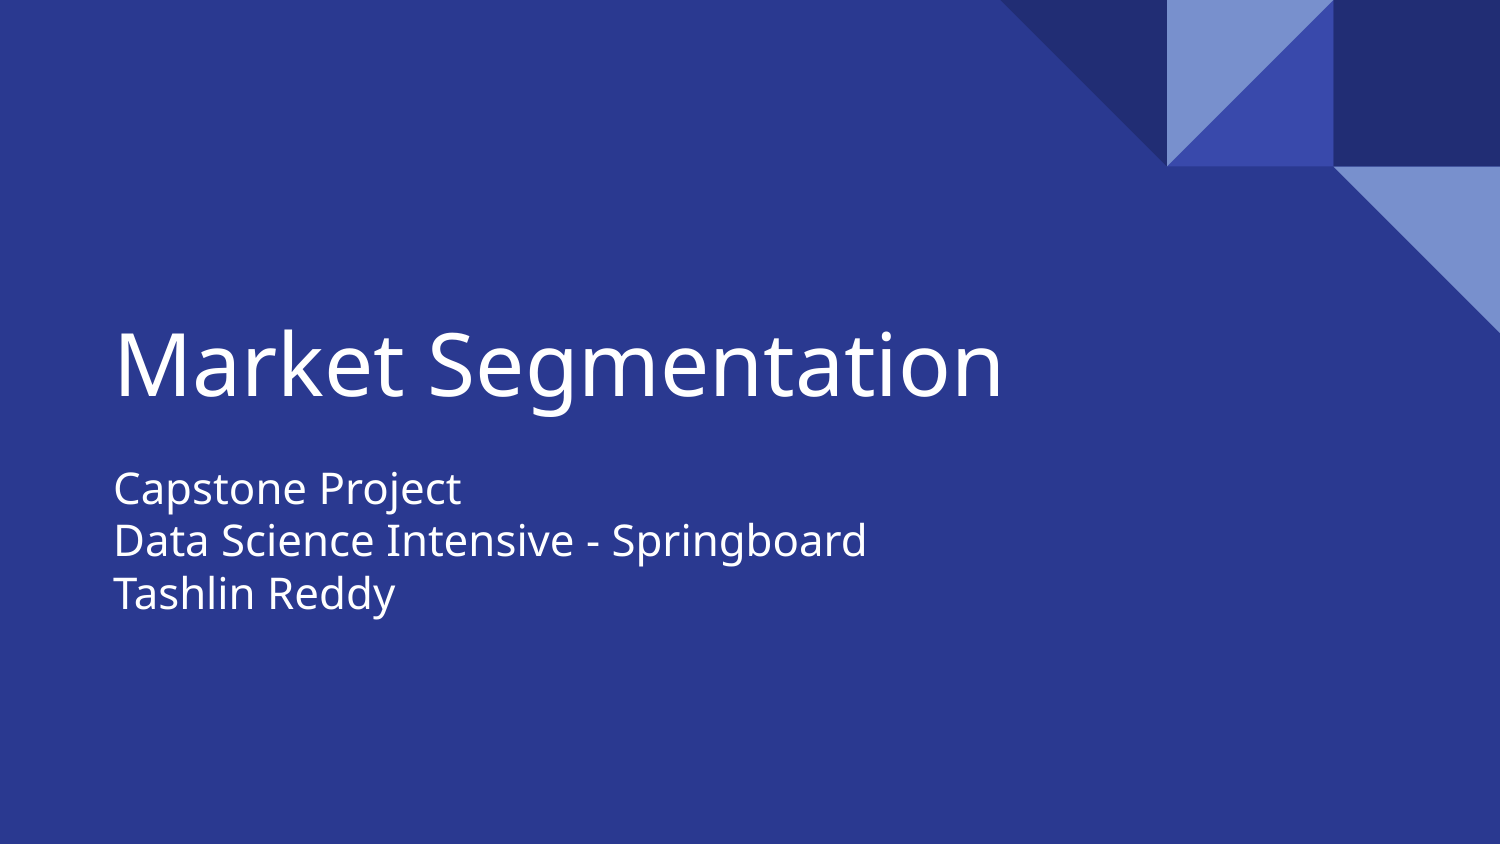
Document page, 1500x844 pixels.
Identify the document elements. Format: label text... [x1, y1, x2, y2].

title Market Segmentation [98, 291, 1447, 429]
subtitle Capstone Project Data Science Intensive - Springboard Tashlin Reddy [98, 445, 1447, 517]
